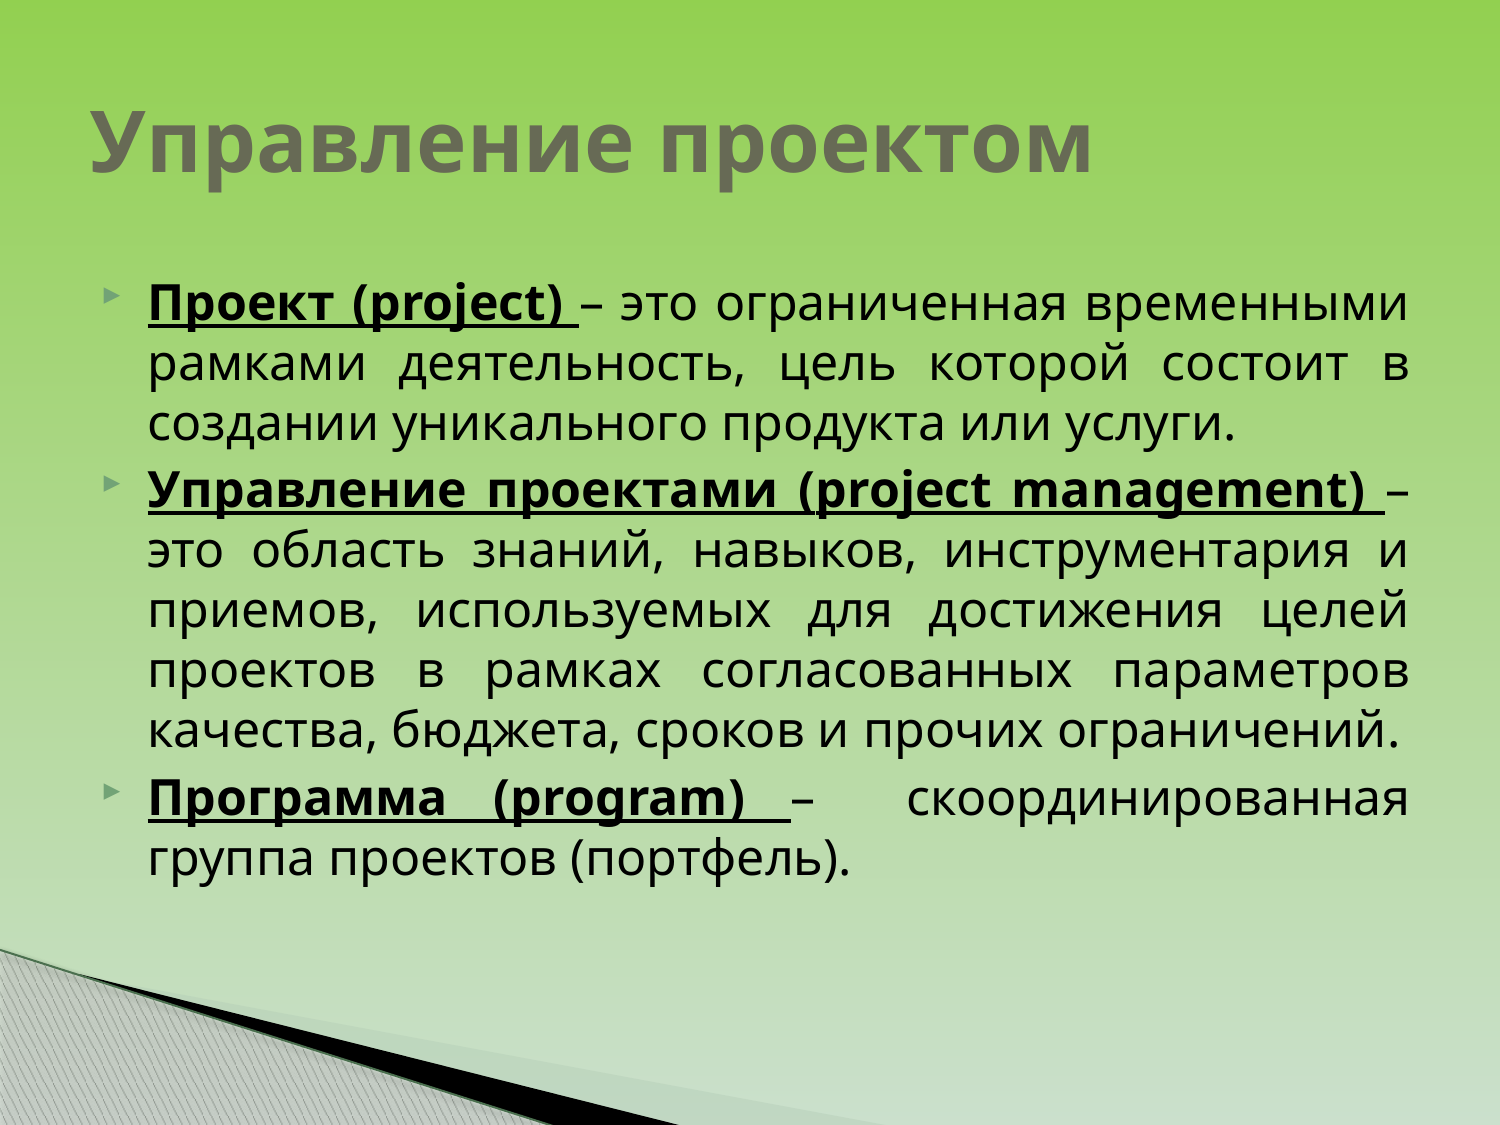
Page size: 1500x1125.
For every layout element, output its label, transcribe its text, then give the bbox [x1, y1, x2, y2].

list Проект (project) – это ограниченная временными рамками деятельность, цель которой состоит в создании уникального продукта или услуги. Управление проектами (project management) – это область знаний, навыков, инструментария и приемов, используемых для достижения целей проектов в рамках согласованных параметров качества, бюджета, сроков и прочих ограничений. Программа (program) – скоординированная группа проектов (портфель). [75, 262, 1425, 1047]
title Управление проектом [75, 45, 1425, 233]
